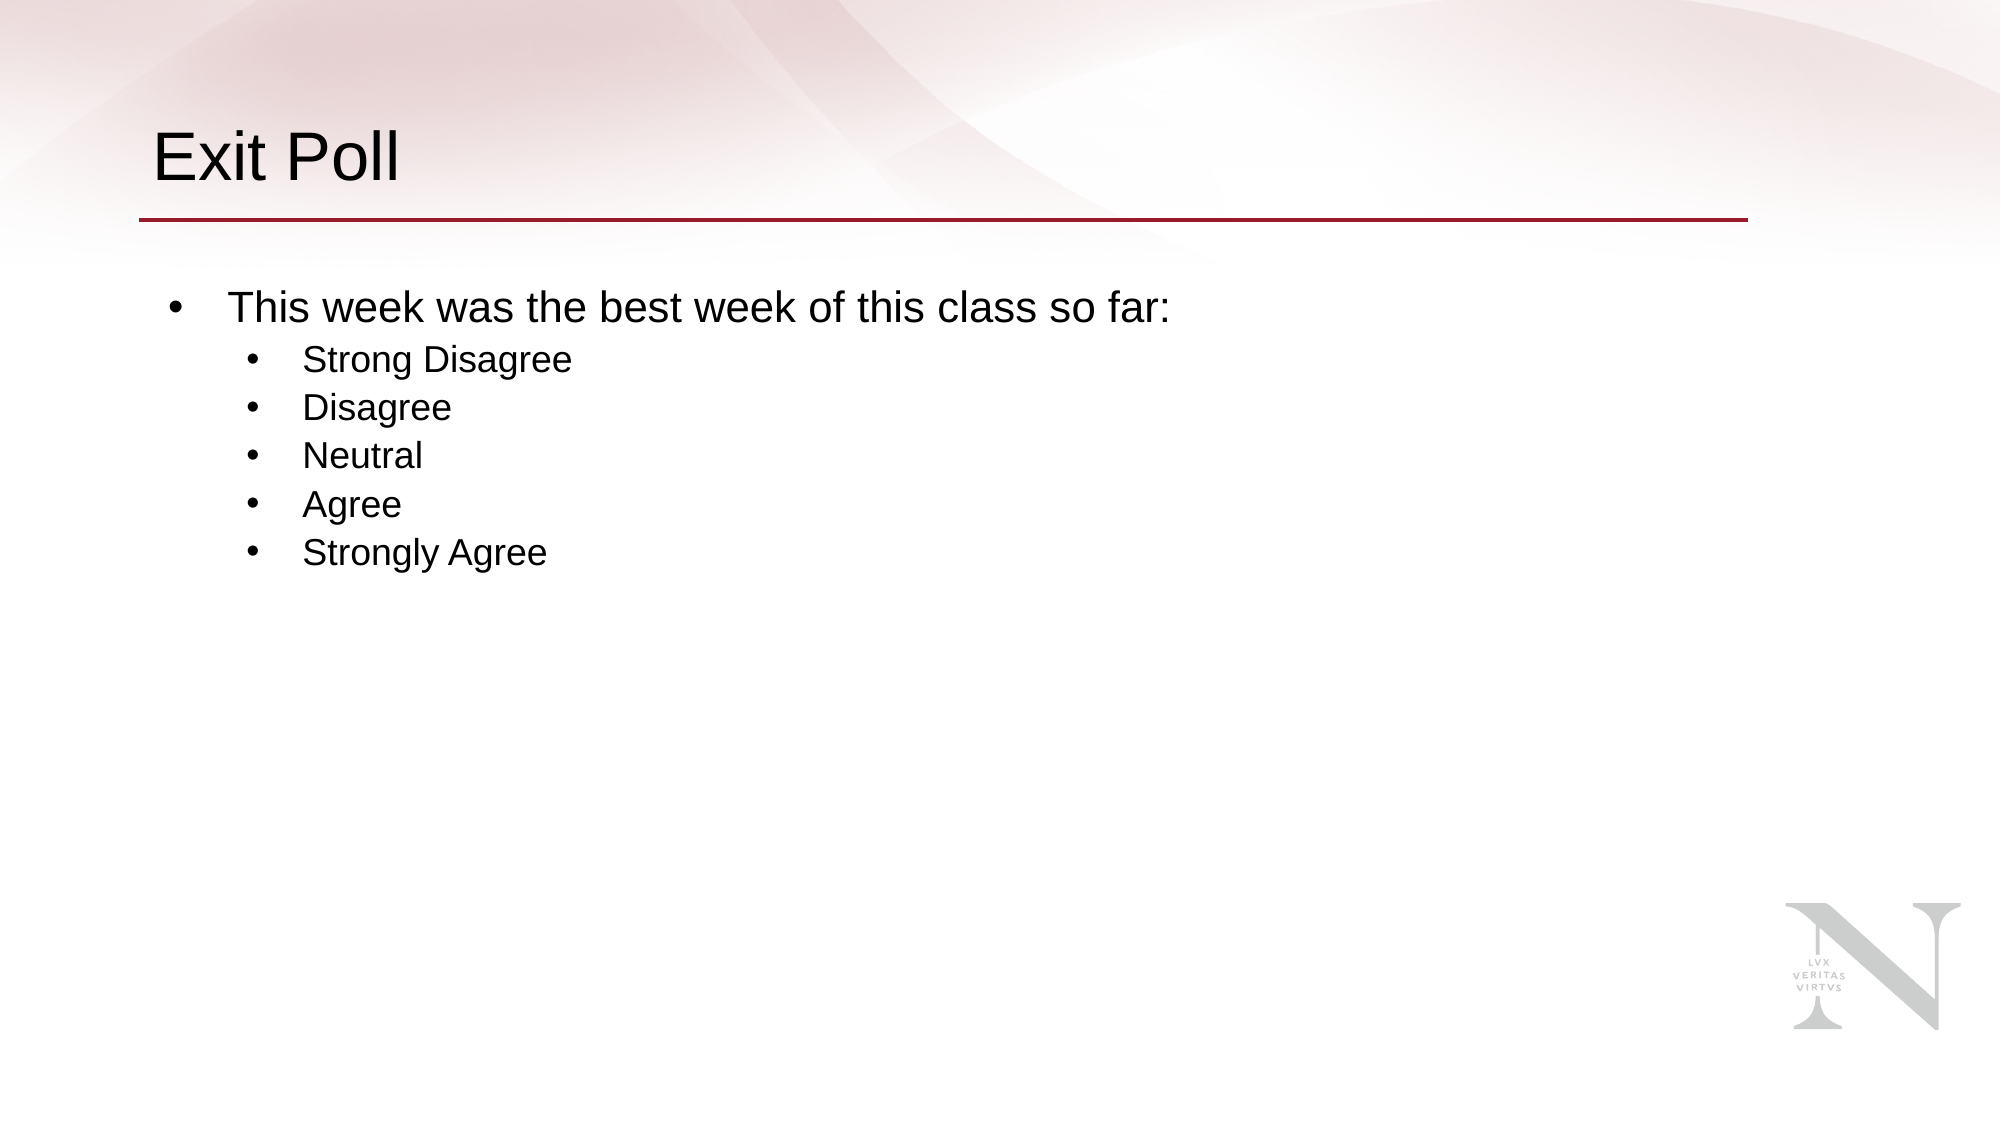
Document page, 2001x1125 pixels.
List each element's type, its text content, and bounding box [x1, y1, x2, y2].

title Exit Poll [137, 49, 1863, 267]
list This week was the best week of this class so far: Strong Disagree Disagree Neutral Agree Strongly Agree [137, 277, 1863, 992]
picture [0, 0, 2000, 1125]
